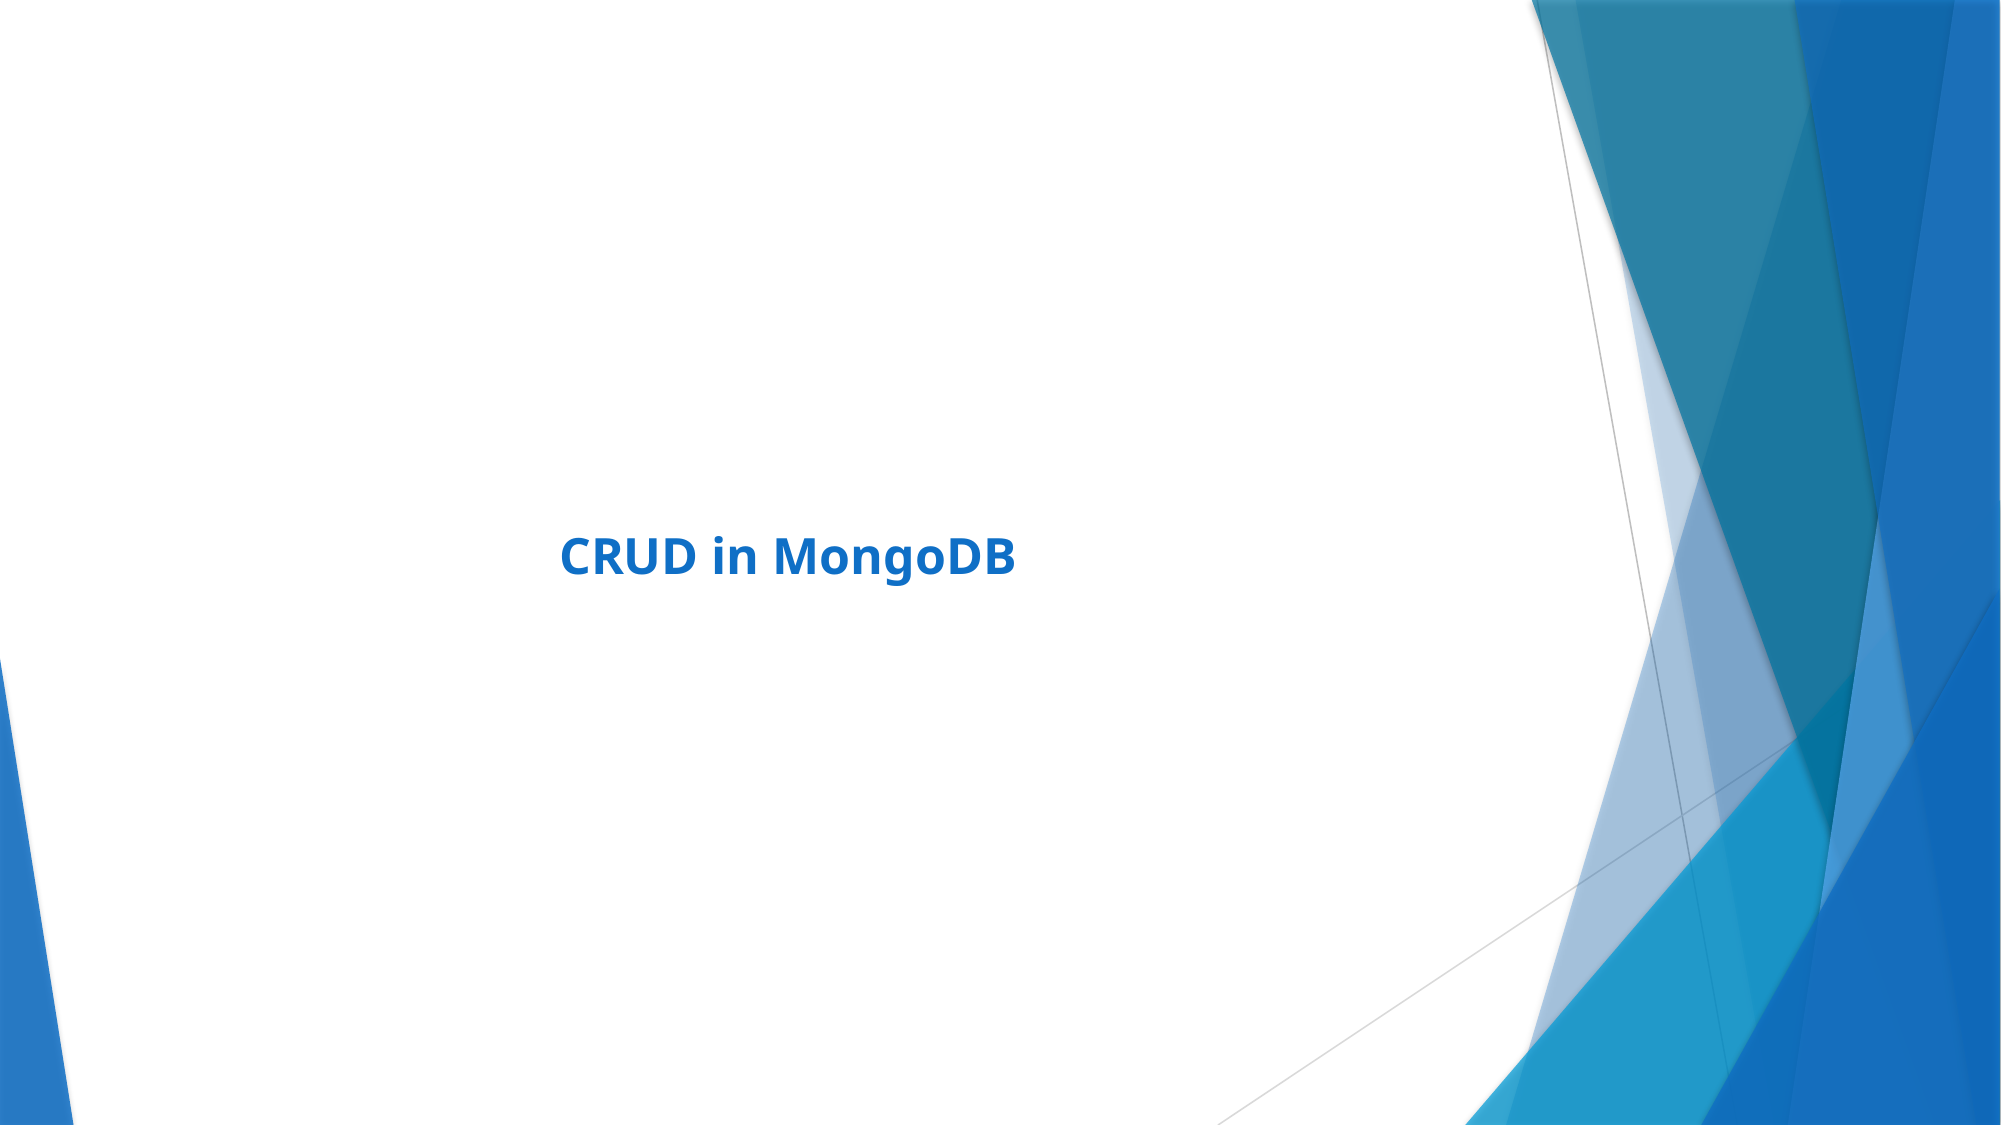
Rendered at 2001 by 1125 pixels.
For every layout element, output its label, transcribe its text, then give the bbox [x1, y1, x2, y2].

title CRUD in MongoDB [330, 516, 1247, 596]
